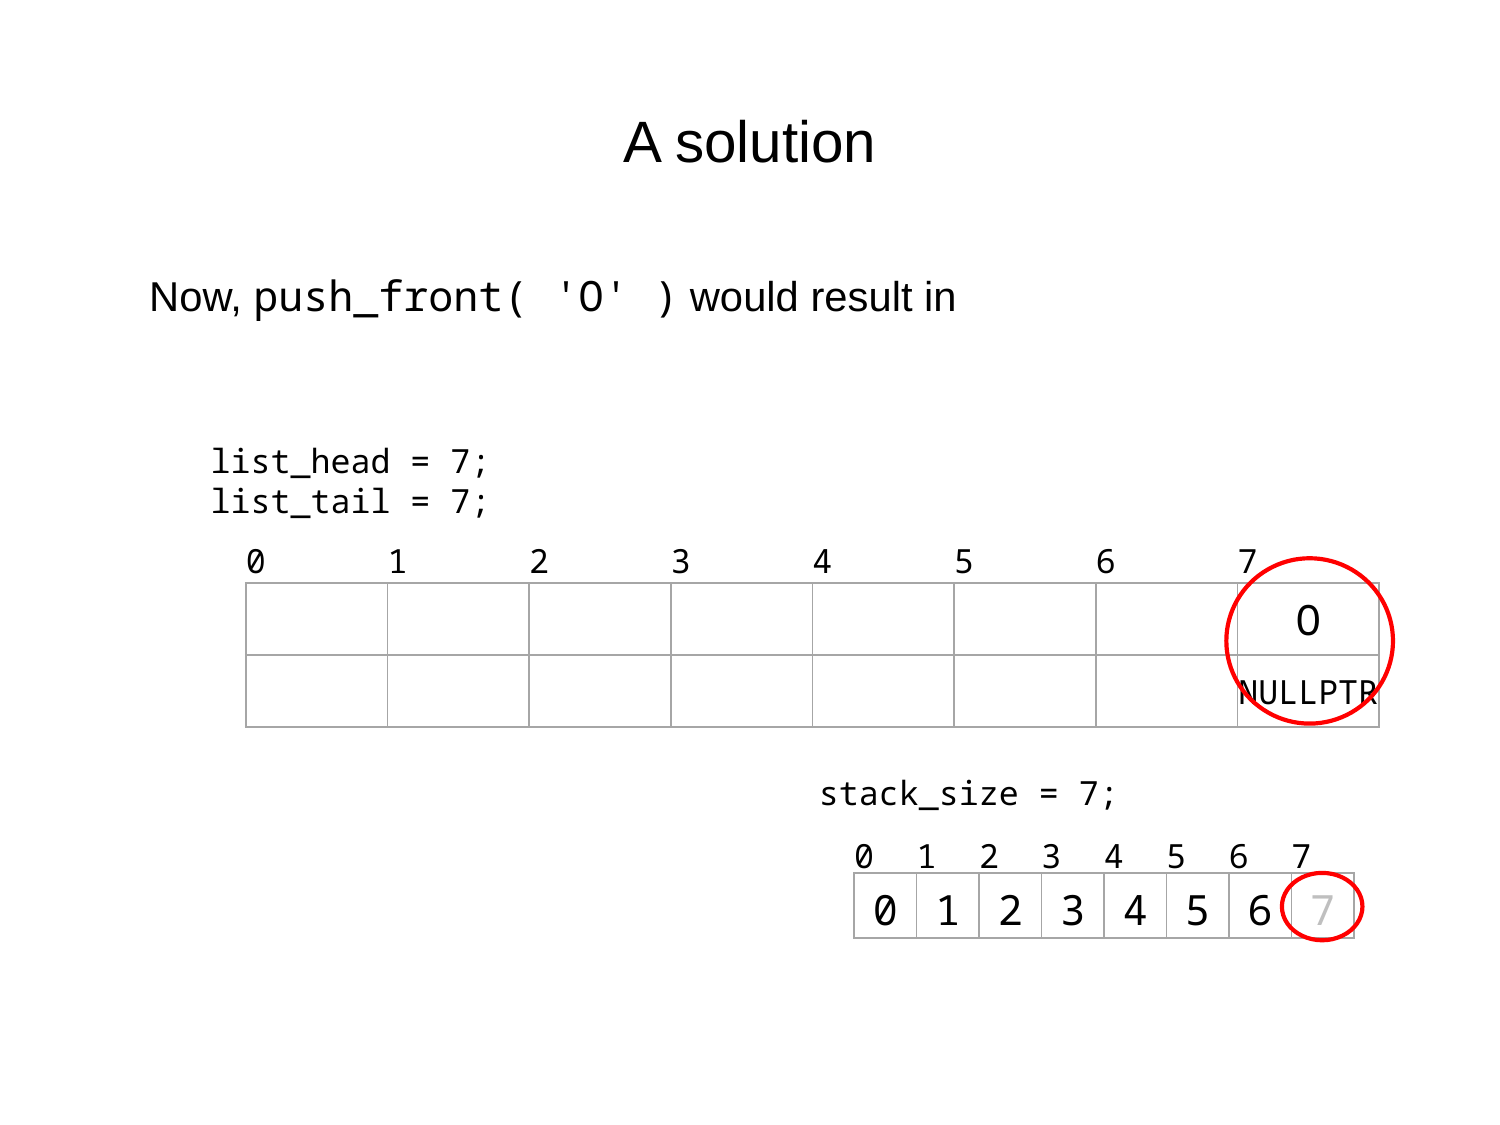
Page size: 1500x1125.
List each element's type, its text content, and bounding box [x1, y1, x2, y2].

table_cell [530, 584, 670, 654]
table_cell 7 [1292, 874, 1302, 880]
table_header 1 [387, 538, 529, 582]
table_cell 7 [1343, 874, 1353, 881]
table_header 5 [954, 538, 1096, 582]
table_cell [813, 584, 953, 654]
table_cell [955, 584, 1095, 654]
text_box list_head = 7; list_tail = 7; [195, 433, 717, 528]
table_header 4 [1104, 833, 1167, 872]
table_header 0 [854, 833, 917, 872]
table_header 6 [1096, 538, 1238, 582]
table_header 0 [246, 538, 387, 582]
table_cell [672, 656, 812, 726]
table_header 2 [979, 833, 1042, 872]
table_header 7 [1291, 833, 1354, 872]
table_cell [1097, 656, 1237, 726]
table_cell [813, 656, 953, 726]
table_header 5 [1167, 833, 1229, 872]
table_cell 3 [1042, 874, 1103, 937]
table_cell 6 [1230, 874, 1291, 937]
table_cell [672, 584, 812, 654]
text_box stack_size = 7; [804, 765, 1163, 820]
table_cell NULLPTR [1238, 689, 1298, 726]
table_header 6 [1229, 833, 1291, 872]
table_header 1 [917, 833, 979, 872]
table_header 7 [1238, 538, 1379, 582]
table_cell NULLPTR [1321, 694, 1378, 726]
title A solution [74, 44, 1426, 233]
table_cell 2 [980, 874, 1041, 937]
table_cell [530, 656, 670, 726]
table_cell 5 [1167, 874, 1228, 937]
table_cell 1 [917, 874, 978, 937]
table_cell 0 [855, 874, 916, 937]
list Now, push_front( 'O' ) would result in [74, 262, 1426, 1006]
table_header 3 [671, 538, 812, 582]
text_box [1224, 556, 1396, 726]
table_cell [955, 656, 1095, 726]
table_cell [247, 584, 387, 654]
table_cell O [1238, 584, 1245, 593]
table_cell [388, 656, 528, 726]
table_cell 4 [1105, 874, 1166, 937]
table_cell [388, 584, 528, 654]
table_cell [247, 656, 387, 726]
text_box [1279, 870, 1365, 943]
table_header 3 [1042, 833, 1104, 872]
table_cell [1097, 584, 1237, 654]
table_header 2 [529, 538, 671, 582]
table_header 4 [812, 538, 954, 582]
